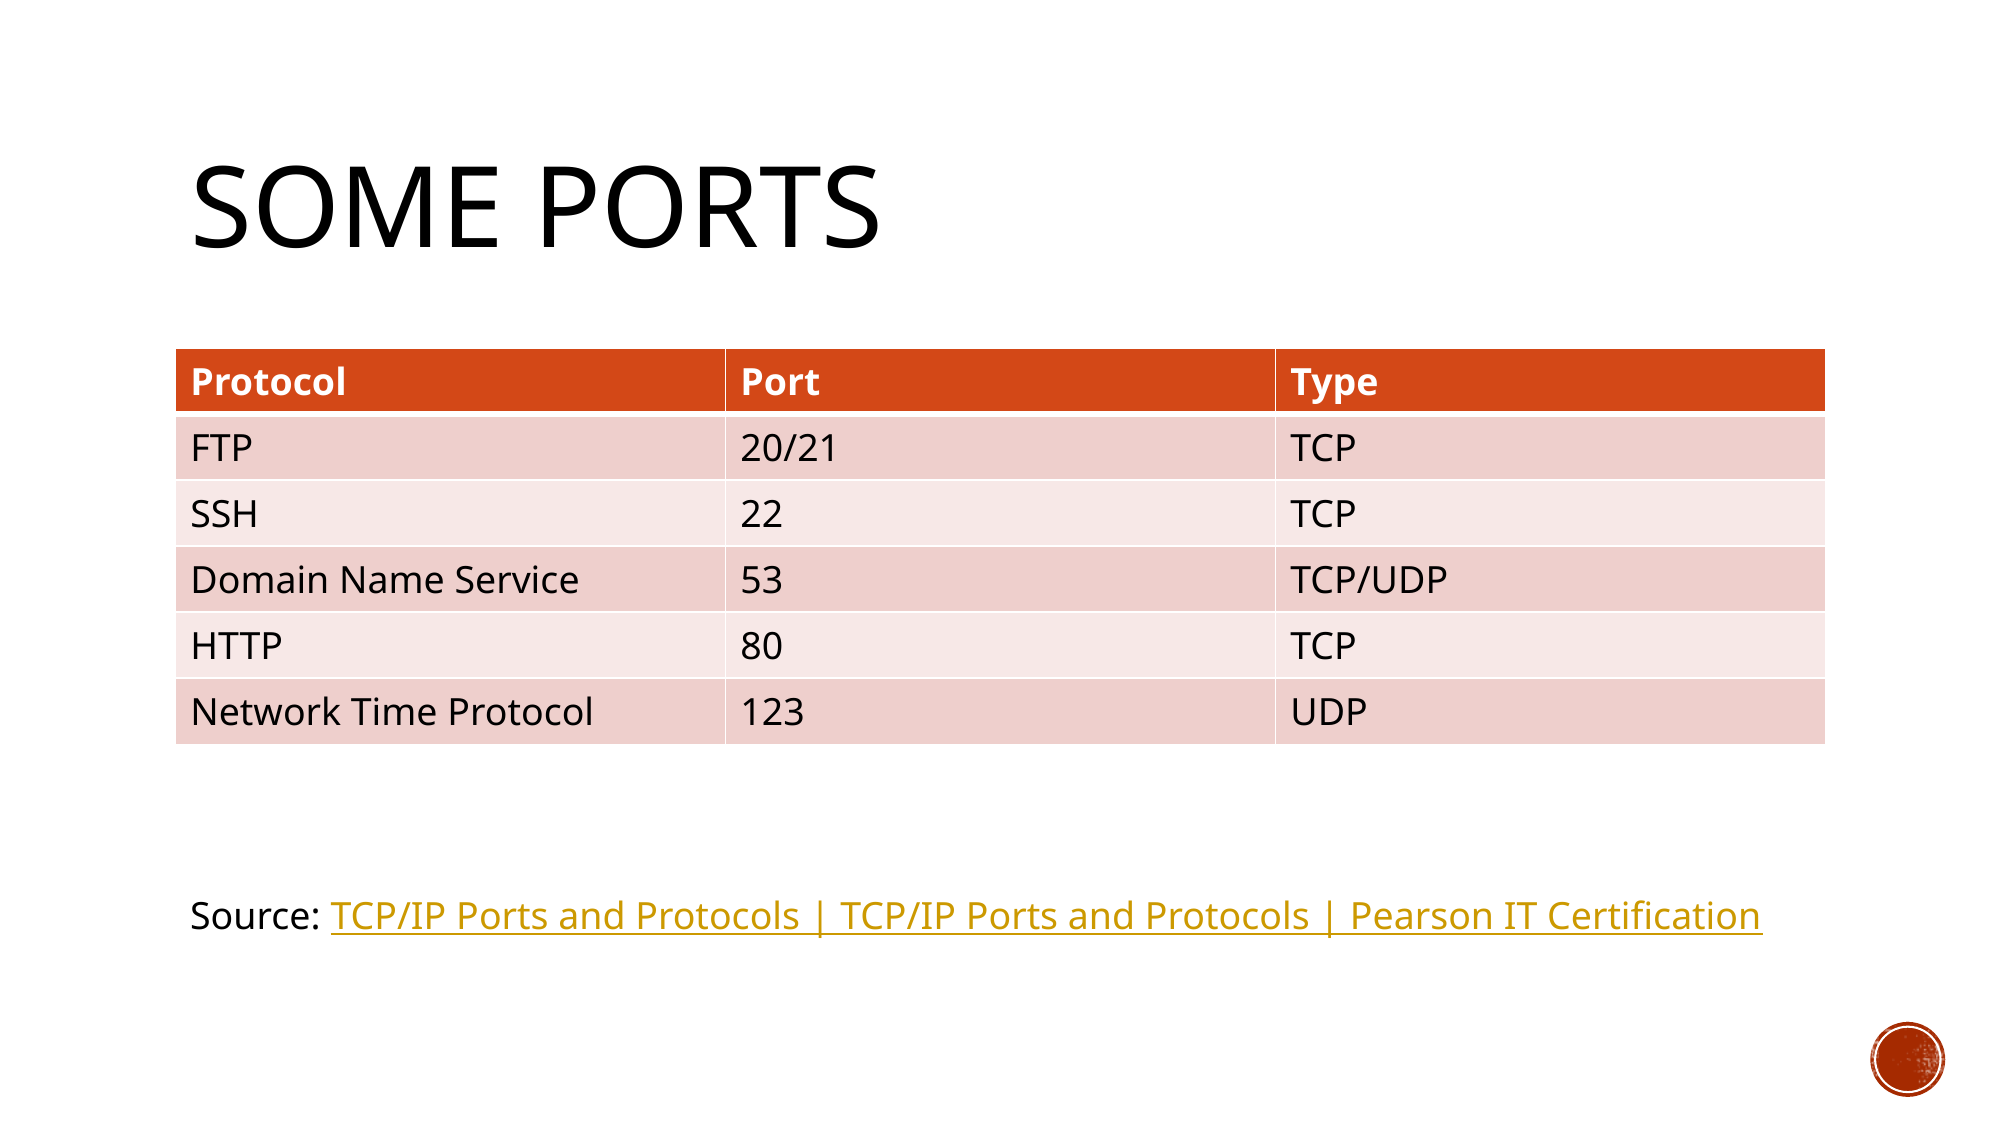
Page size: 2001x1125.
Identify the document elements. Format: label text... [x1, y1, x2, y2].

title Some Ports [175, 79, 1826, 344]
table_cell TCP/UDP [1276, 547, 1825, 611]
table_cell 53 [726, 547, 1275, 611]
table_cell 22 [726, 481, 1275, 545]
table_cell SSH [176, 481, 725, 545]
table_cell TCP [1276, 613, 1825, 677]
text_box Source: TCP/IP Ports and Protocols | TCP/IP Ports and Protocols | Pearson IT Certification [175, 884, 1780, 951]
table_cell 123 [726, 679, 1275, 744]
table_cell Network Time Protocol [176, 679, 725, 744]
table_cell 20/21 [726, 417, 1275, 479]
table_cell FTP [176, 417, 725, 479]
table_header Protocol [176, 349, 725, 411]
table_cell TCP [1276, 417, 1825, 479]
table_header Type [1276, 349, 1825, 411]
table_cell Domain Name Service [176, 547, 725, 611]
table_cell UDP [1276, 679, 1825, 744]
table_cell 80 [726, 613, 1275, 677]
table_cell HTTP [176, 613, 725, 677]
table_header Port [726, 349, 1275, 411]
table_cell TCP [1276, 481, 1825, 545]
